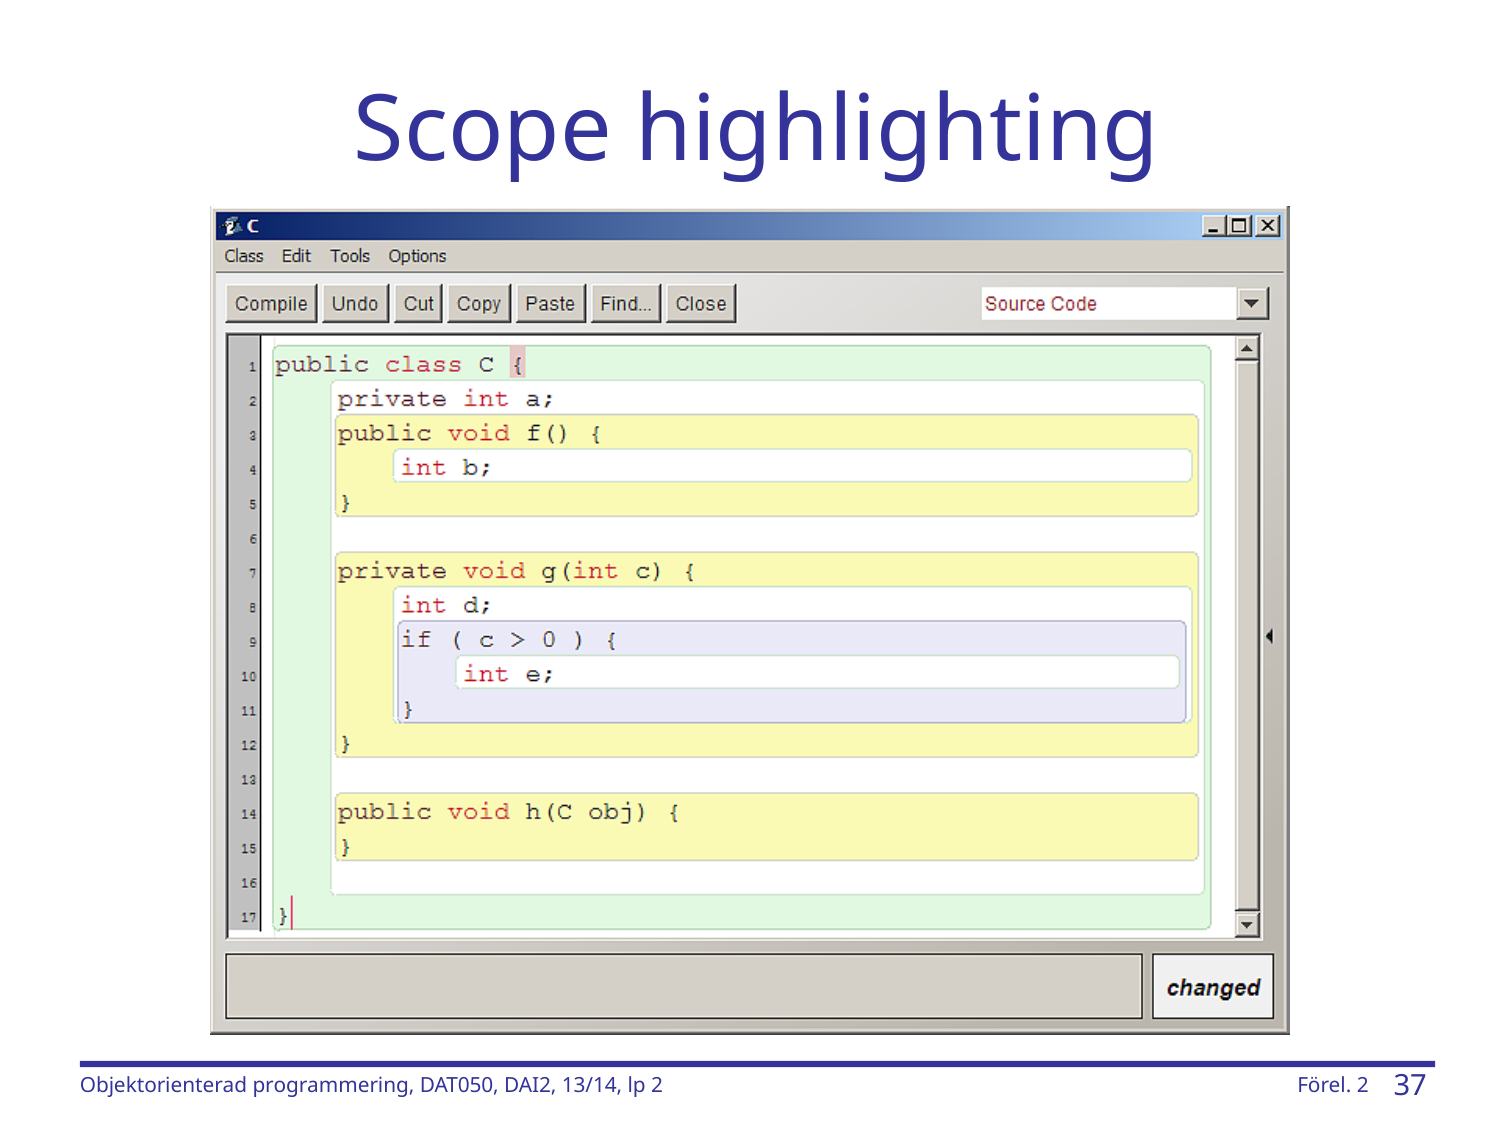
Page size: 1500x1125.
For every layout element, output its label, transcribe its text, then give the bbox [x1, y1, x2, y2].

title Scope highlighting [76, 62, 1438, 185]
footer Objektorienterad programmering, DAT050, DAI2, 13/14, lp 2 [64, 1058, 824, 1105]
picture [209, 206, 1291, 1036]
